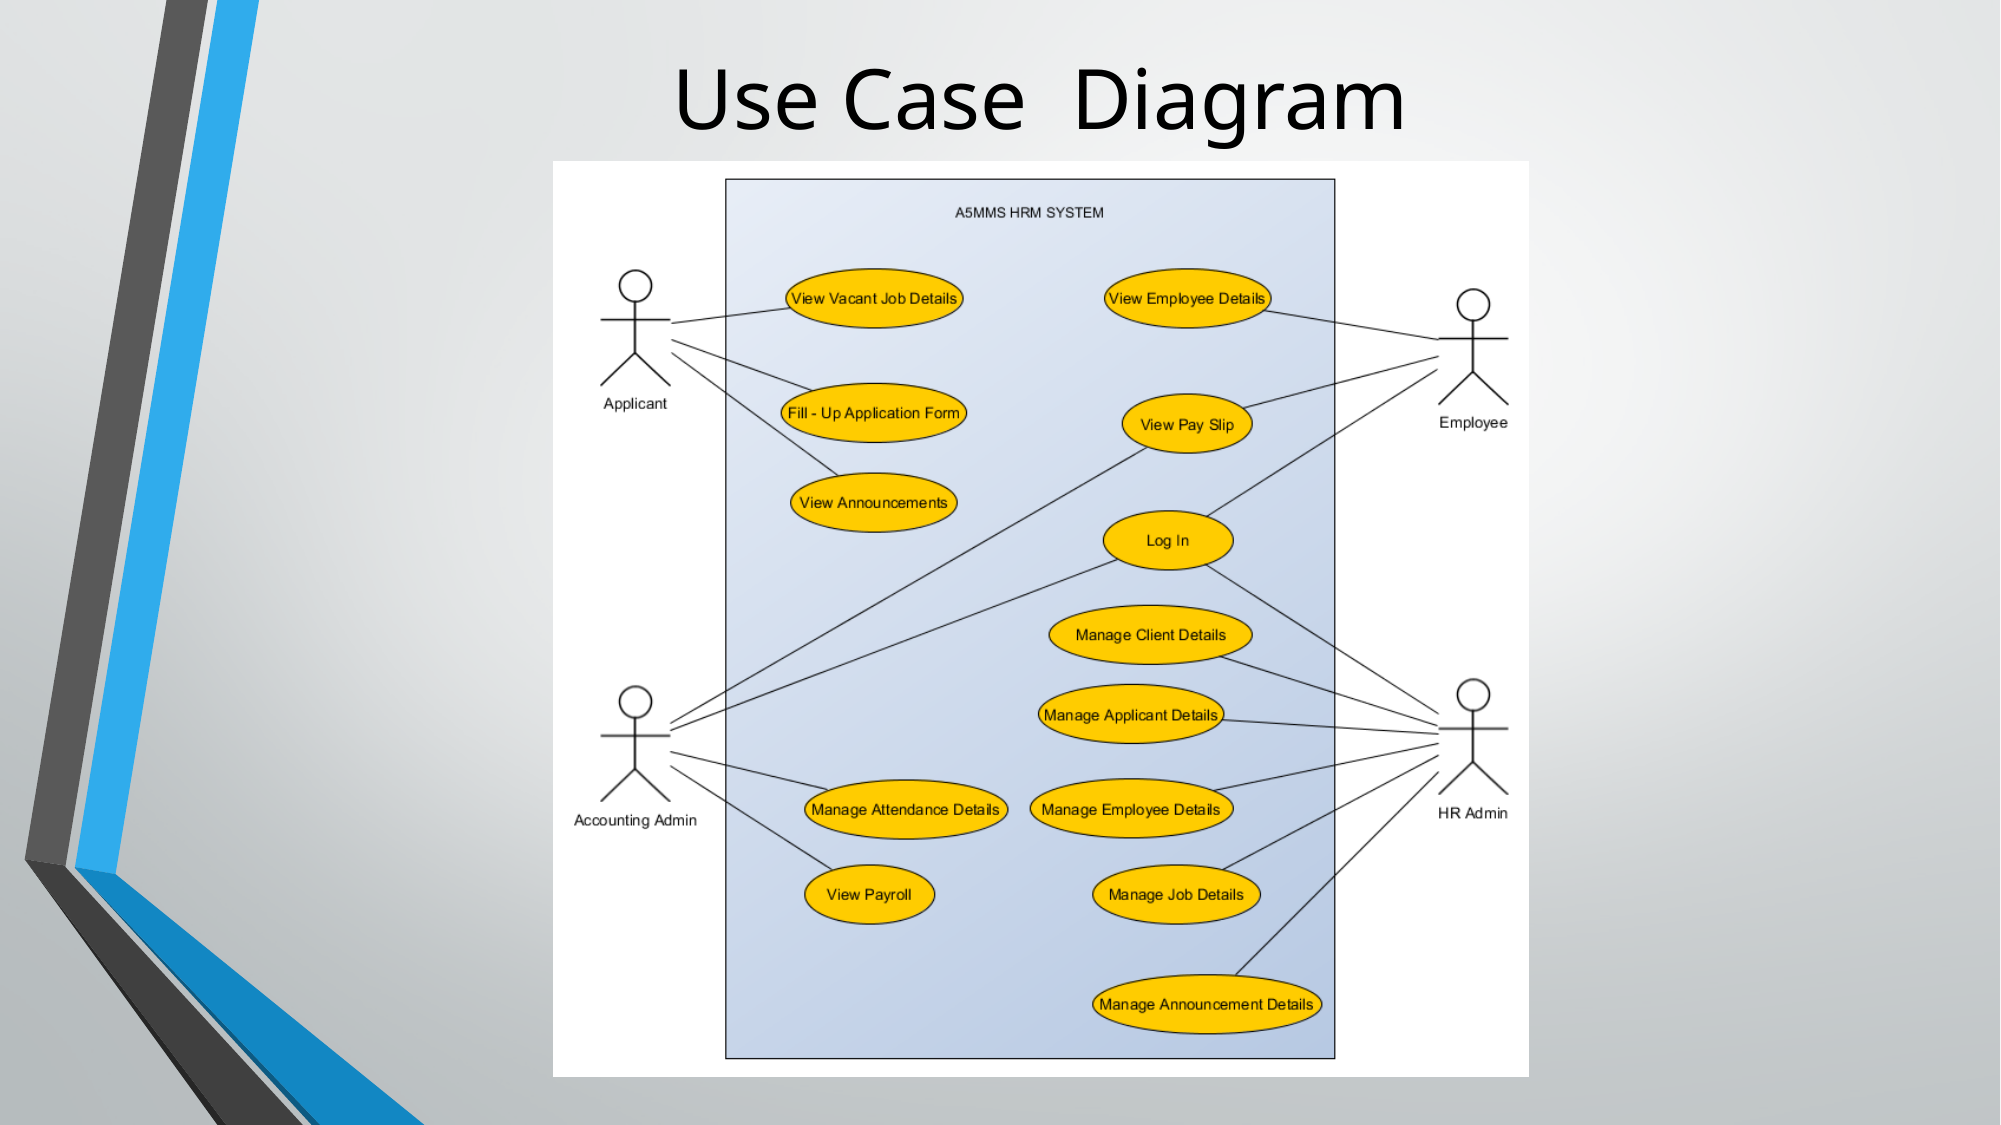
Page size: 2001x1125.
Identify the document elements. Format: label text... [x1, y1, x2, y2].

title Use Case Diagram [482, 0, 1599, 207]
picture [552, 161, 1529, 1077]
